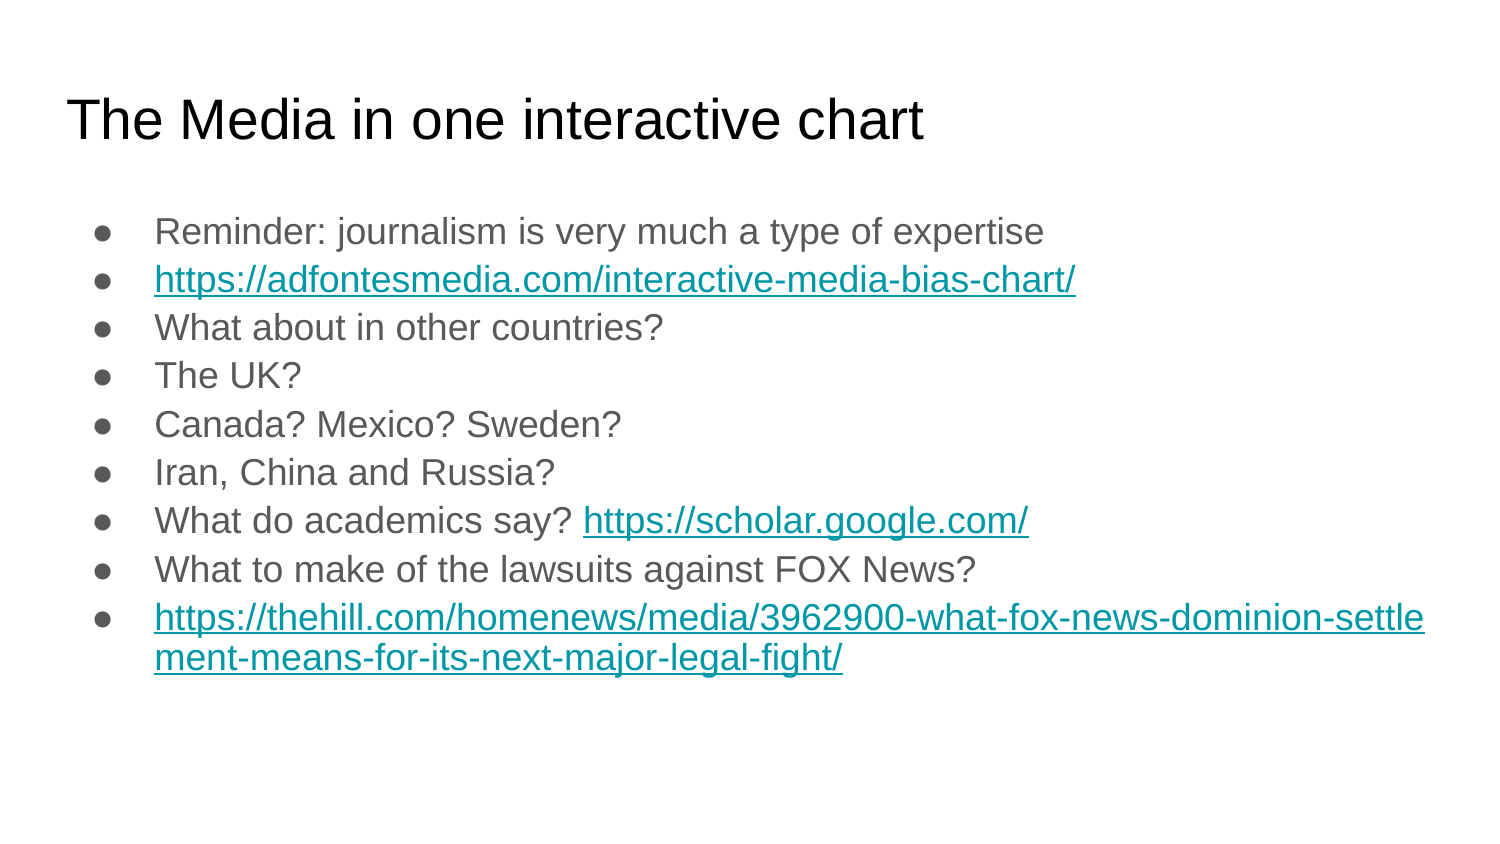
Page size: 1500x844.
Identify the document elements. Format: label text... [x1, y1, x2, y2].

list Reminder: journalism is very much a type of expertise https://adfontesmedia.com/interactive-media-bias-chart/ What about in other countries? The UK? Canada? Mexico? Sweden? Iran, China and Russia? What do academics say? https://scholar.google.com/ What to make of the lawsuits against FOX News? https://thehill.com/homenews/media/3962900-what-fox-news-dominion-settlement-means-for-its-next-major-legal-fight/ [51, 189, 1449, 750]
title The Media in one interactive chart [51, 72, 1449, 167]
